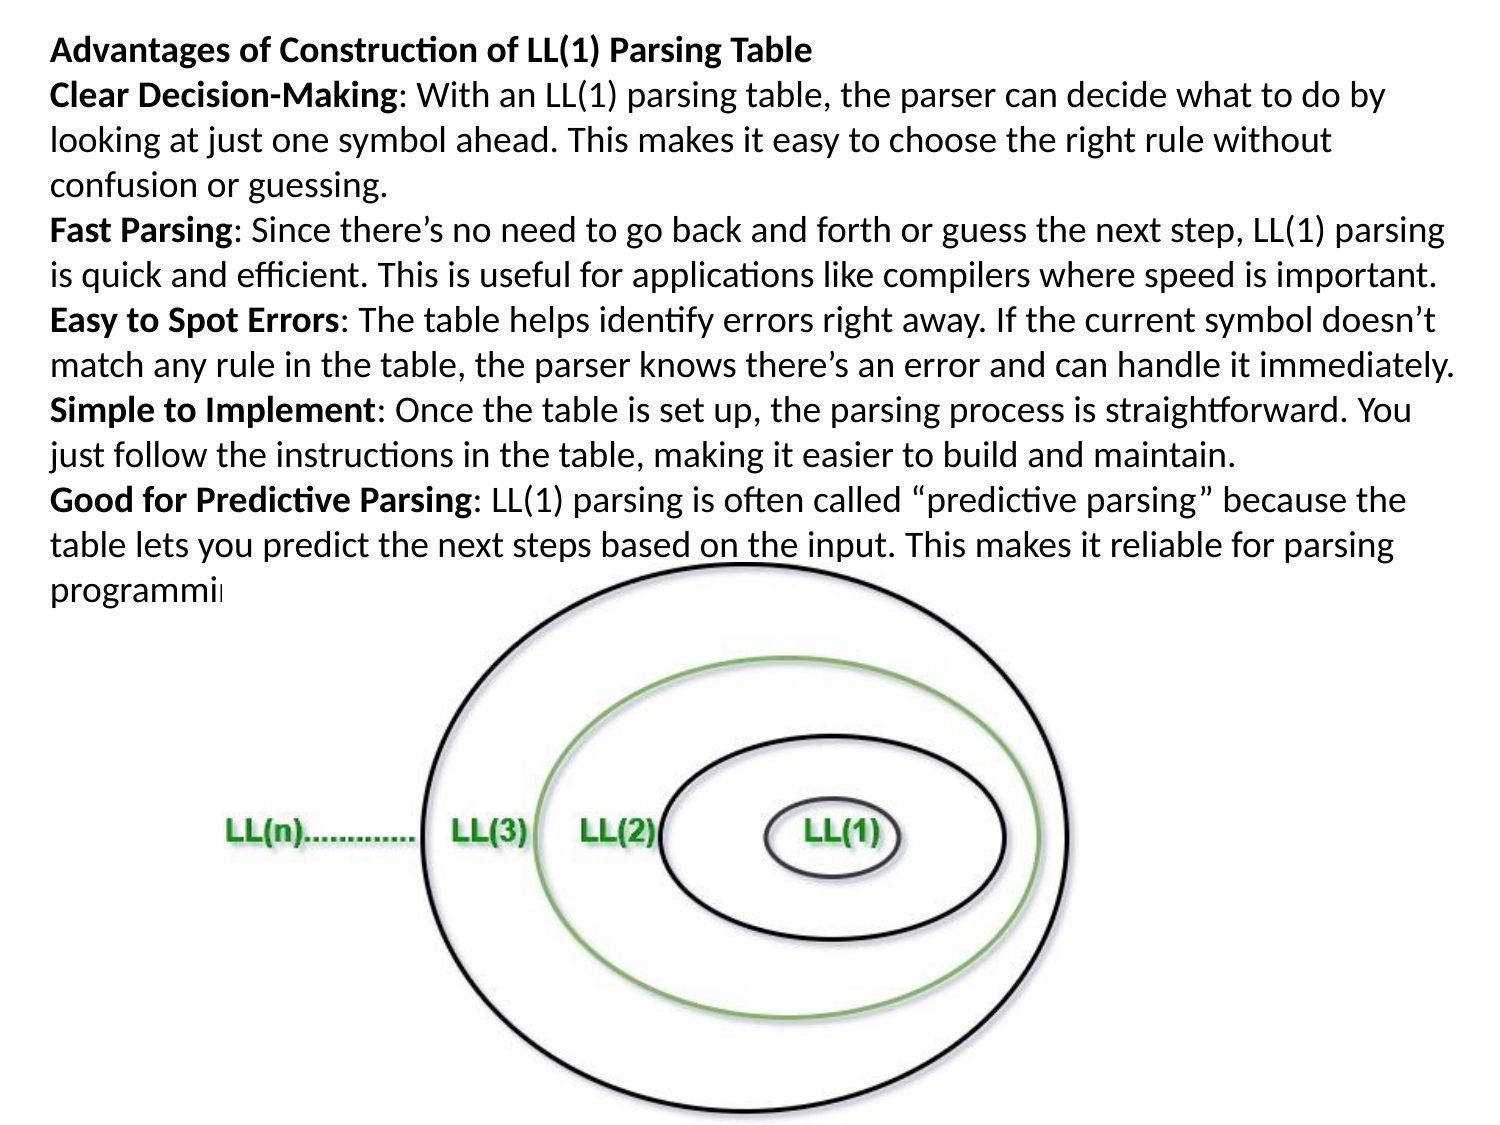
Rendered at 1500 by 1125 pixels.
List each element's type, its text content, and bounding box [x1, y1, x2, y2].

text_box Advantages of Construction of LL(1) Parsing Table Clear Decision-Making: With an LL(1) parsing table, the parser can decide what to do by looking at just one symbol ahead. This makes it easy to choose the right rule without confusion or guessing. Fast Parsing: Since there’s no need to go back and forth or guess the next step, LL(1) parsing is quick and efficient. This is useful for applications like compilers where speed is important. Easy to Spot Errors: The table helps identify errors right away. If the current symbol doesn’t match any rule in the table, the parser knows there’s an error and can handle it immediately. Simple to Implement: Once the table is set up, the parsing process is straightforward. You just follow the instructions in the table, making it easier to build and maintain. Good for Predictive Parsing: LL(1) parsing is often called “predictive parsing” because the table lets you predict the next steps based on the input. This makes it reliable for parsing programming languages and structured data. [35, 18, 1477, 618]
picture [222, 562, 1080, 1125]
